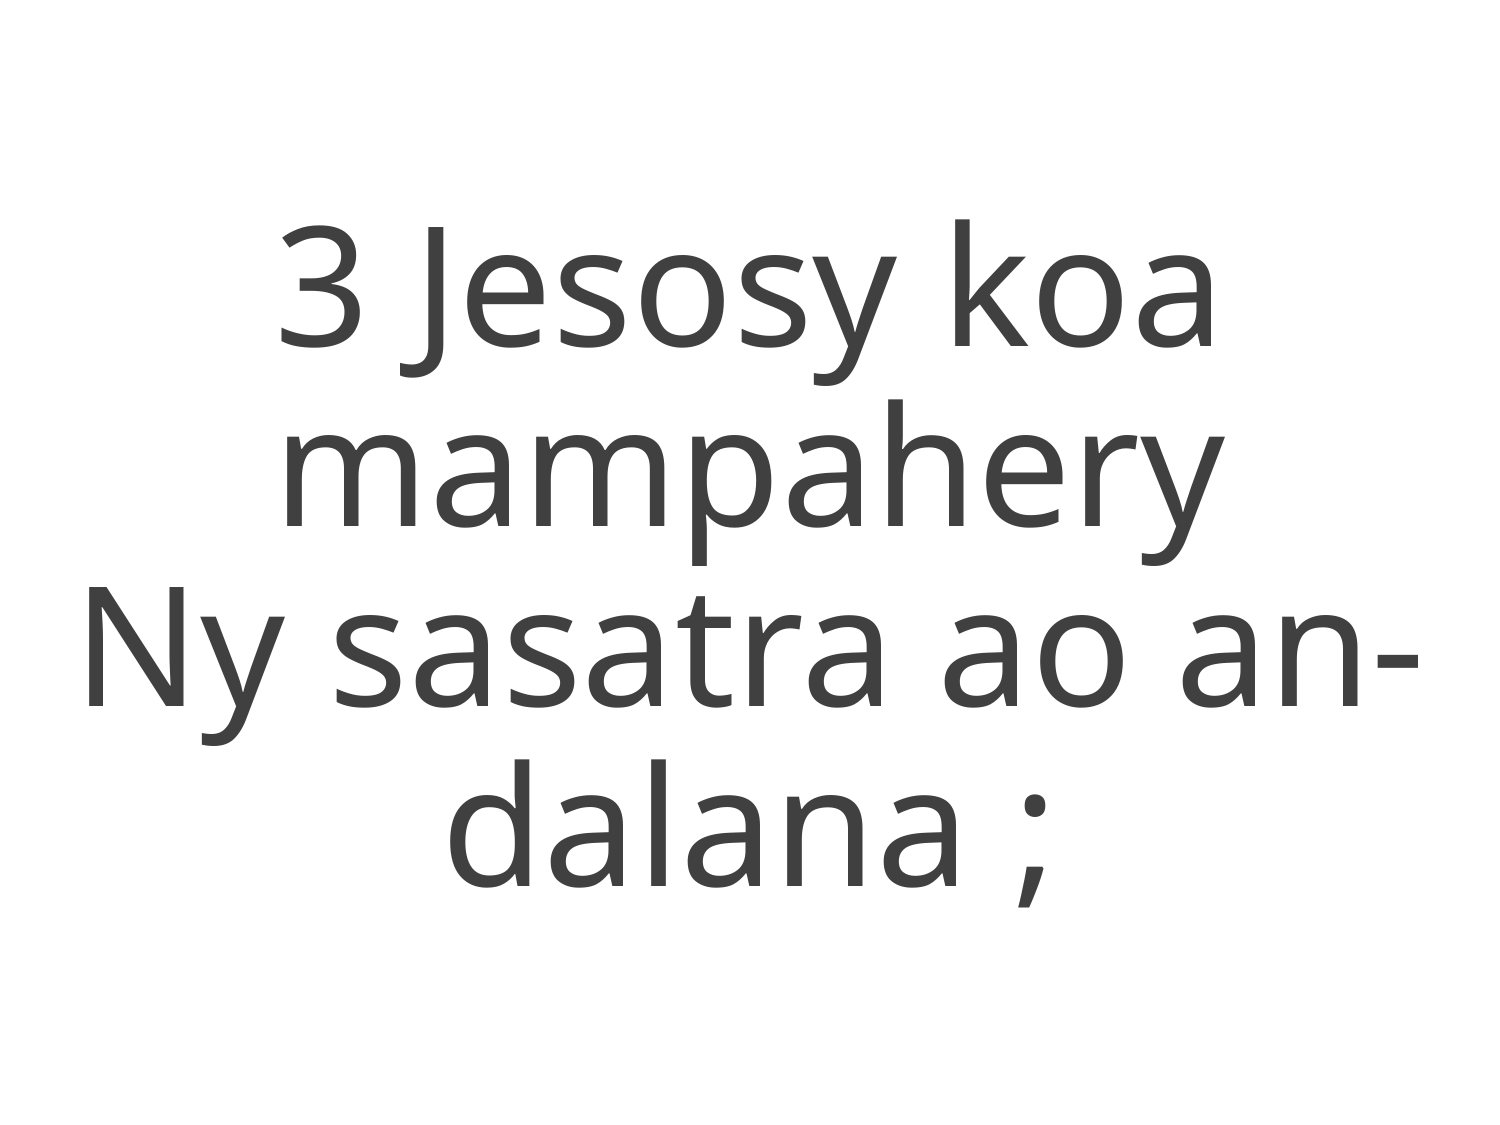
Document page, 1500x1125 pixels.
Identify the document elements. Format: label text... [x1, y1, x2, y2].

title 3 Jesosy koa mampahery Ny sasatra ao an-dalana ; [0, 453, 1500, 672]
